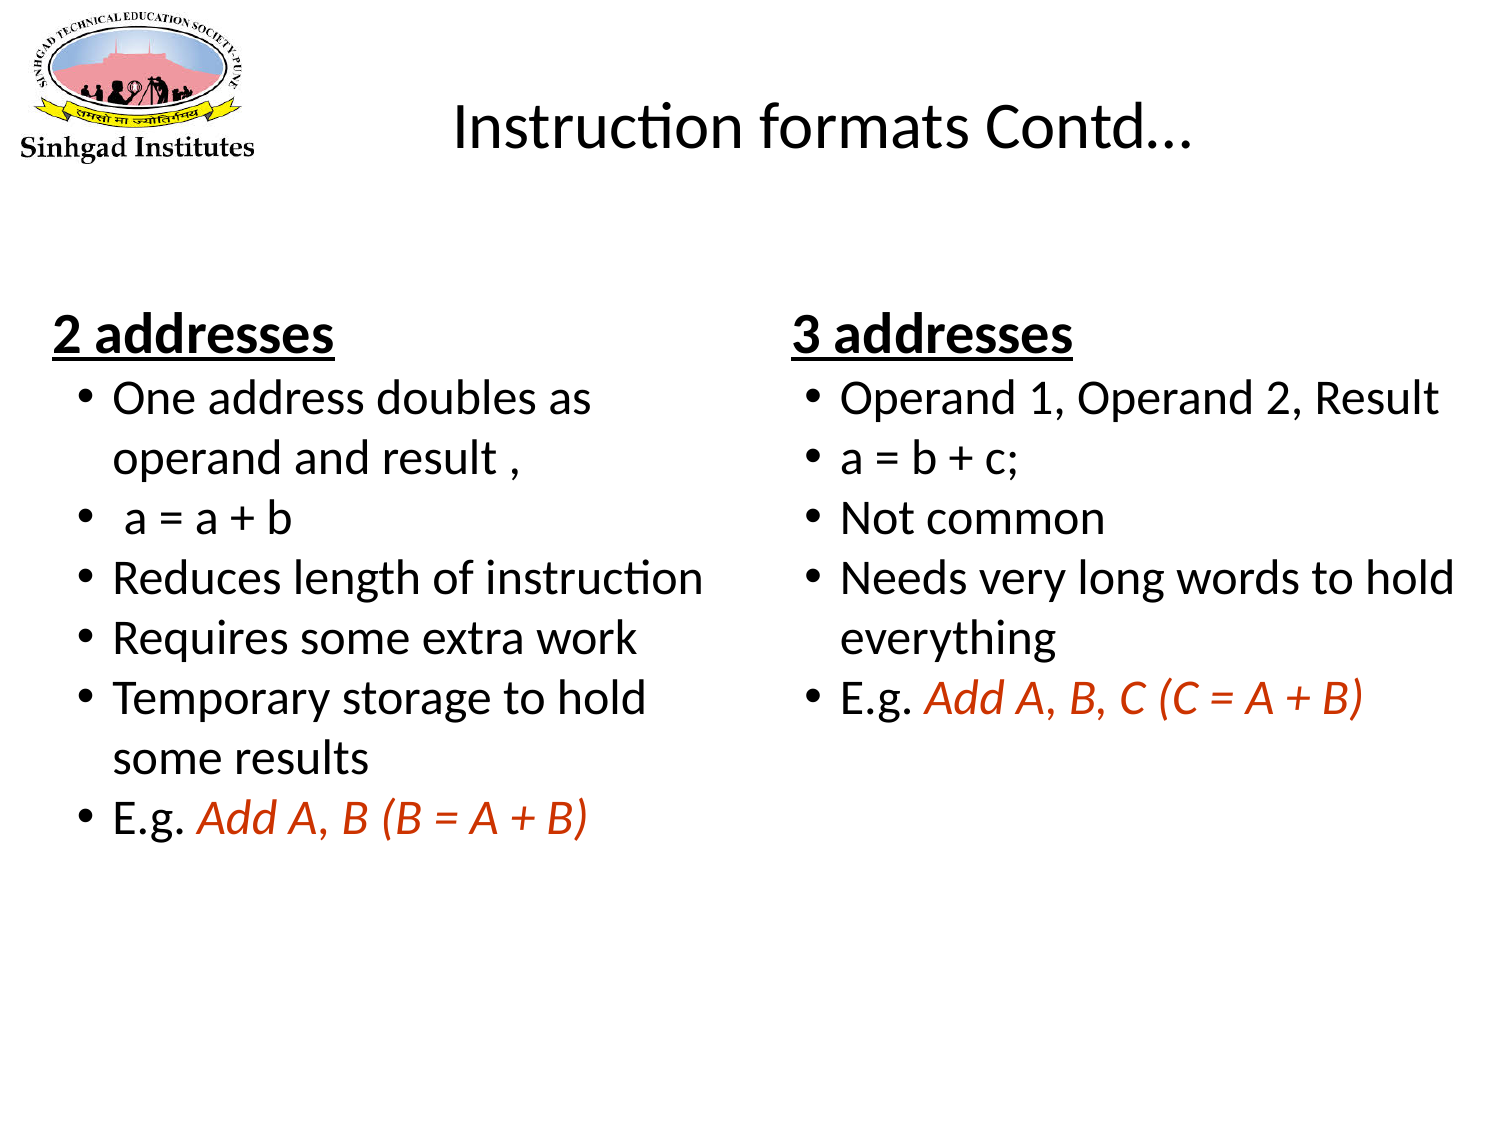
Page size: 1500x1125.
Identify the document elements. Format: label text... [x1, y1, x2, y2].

text_box 3 addresses Operand 1, Operand 2, Result a = b + c; Not common Needs very long words to hold everything E.g. Add A, B, C (C = A + B) [775, 287, 1500, 778]
text_box Instruction formats Contd… [437, 74, 1250, 170]
picture [21, 12, 254, 164]
text_box 2 addresses One address doubles as operand and result , a = a + b Reduces length of instruction Requires some extra work Temporary storage to hold some results E.g. Add A, B (B = A + B) [37, 287, 775, 853]
